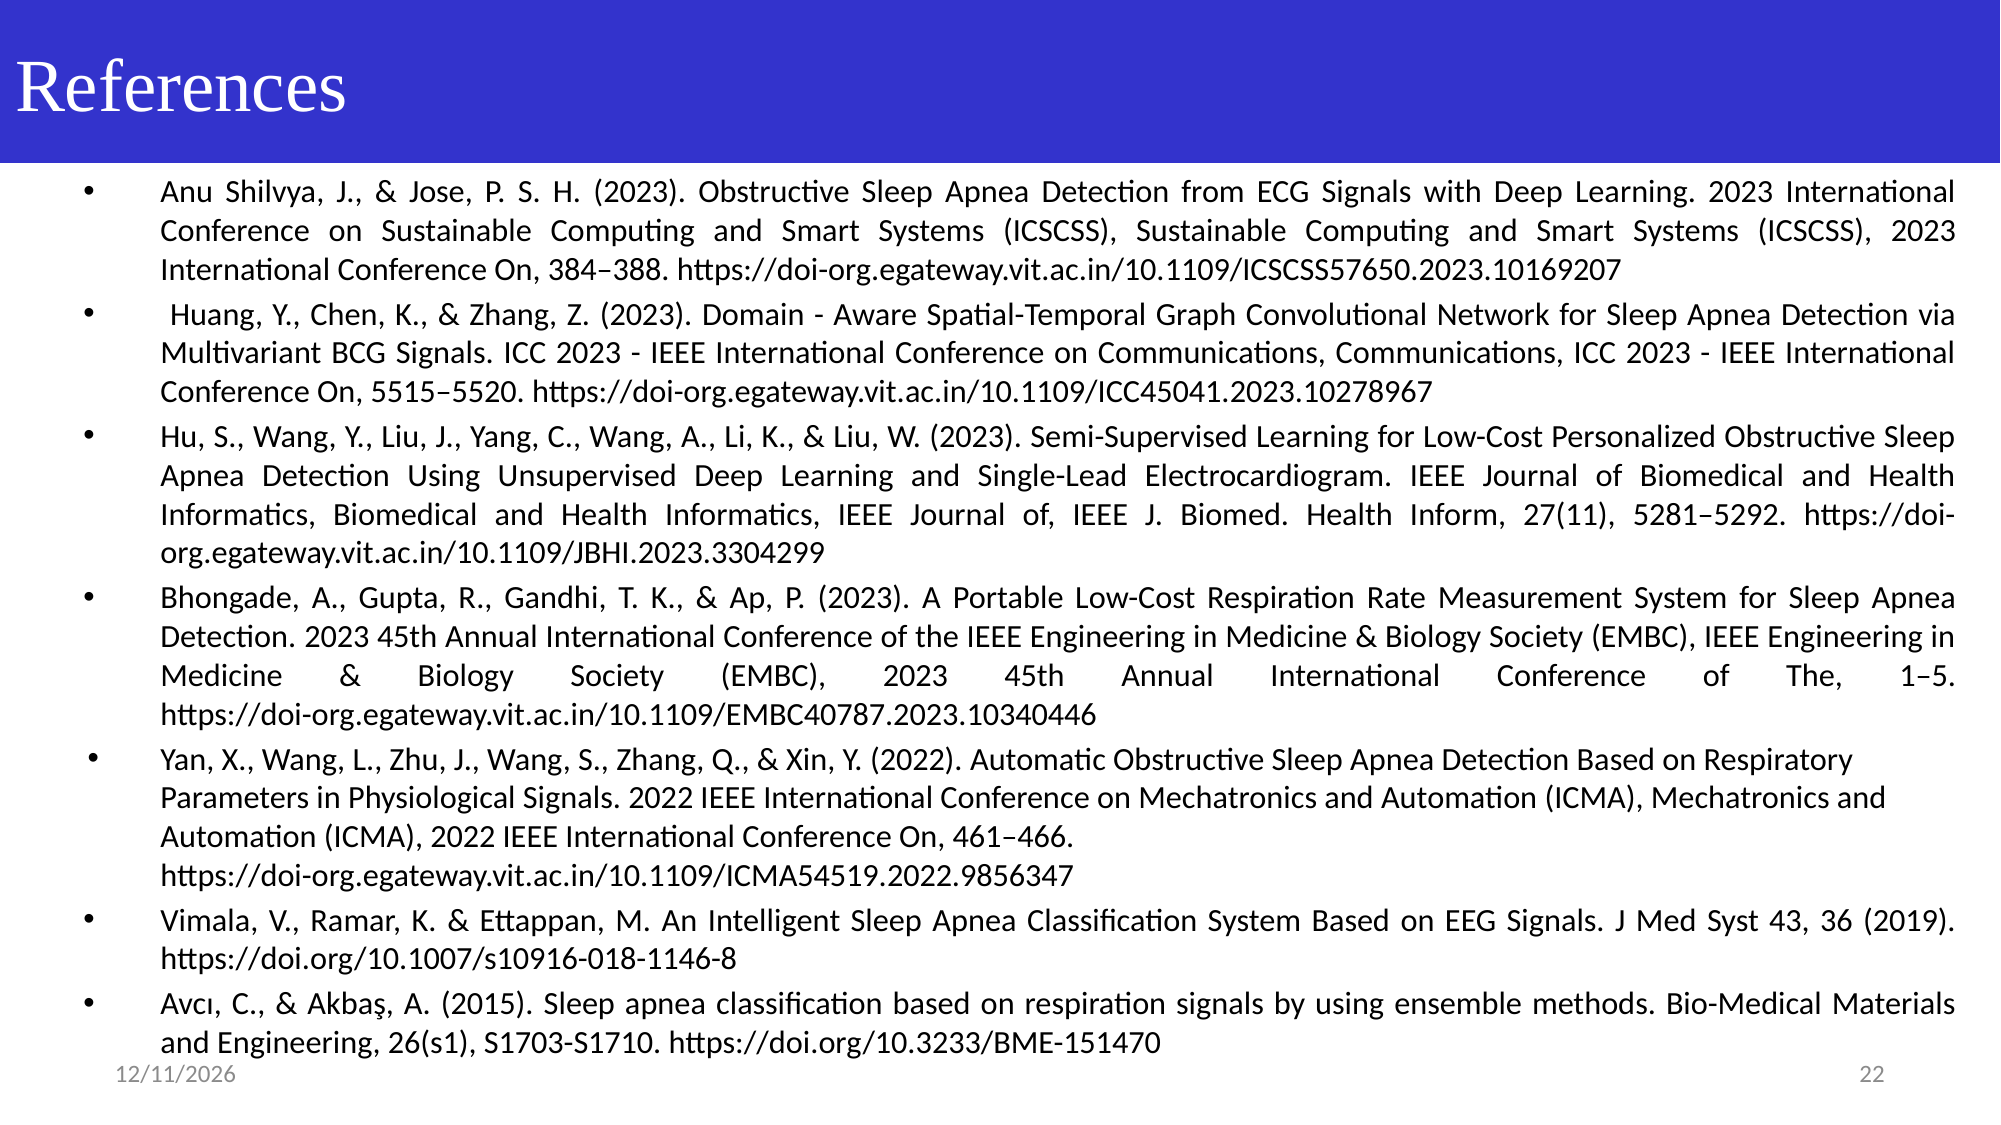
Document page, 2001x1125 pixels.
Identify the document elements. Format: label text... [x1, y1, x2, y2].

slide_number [99, 1042, 567, 1103]
slide_number 22 [1433, 1042, 1900, 1103]
subtitle Anu Shilvya, J., & Jose, P. S. H. (2023). Obstructive Sleep Apnea Detection from ECG Signals with Deep Learning. 2023 International Conference on Sustainable Computing and Smart Systems (ICSCSS), Sustainable Computing and Smart Systems (ICSCSS), 2023 International Conference On, 384–388. https://doi-org.egateway.vit.ac.in/10.1109/ICSCSS57650.2023.10169207 Huang, Y., Chen, K., & Zhang, Z. (2023). Domain - Aware Spatial-Temporal Graph Convolutional Network for Sleep Apnea Detection via Multivariant BCG Signals. ICC 2023 - IEEE International Conference on Communications, Communications, ICC 2023 - IEEE International Conference On, 5515–5520. https://doi-org.egateway.vit.ac.in/10.1109/ICC45041.2023.10278967 Hu, S., Wang, Y., Liu, J., Yang, C., Wang, A., Li, K., & Liu, W. (2023). Semi-Supervised Learning for Low-Cost Personalized Obstructive Sleep Apnea Detection Using Unsupervised Deep Learning and Single-Lead Electrocardiogram. IEEE Journal of Biomedical and Health Informatics, Biomedical and Health Informatics, IEEE Journal of, IEEE J. Biomed. Health Inform, 27(11), 5281–5292. https://doi-org.egateway.vit.ac.in/10.1109/JBHI.2023.3304299 Bhongade, A., Gupta, R., Gandhi, T. K., & Ap, P. (2023). A Portable Low-Cost Respiration Rate Measurement System for Sleep Apnea Detection. 2023 45th Annual International Conference of the IEEE Engineering in Medicine & Biology Society (EMBC), IEEE Engineering in Medicine & Biology Society (EMBC), 2023 45th Annual International Conference of The, 1–5. https://doi-org.egateway.vit.ac.in/10.1109/EMBC40787.2023.10340446 Yan, X., Wang, L., Zhu, J., Wang, S., Zhang, Q., & Xin, Y. (2022). Automatic Obstructive Sleep Apnea Detection Based on Respiratory Parameters in Physiological Signals. 2022 IEEE International Conference on Mechatronics and Automation (ICMA), Mechatronics and Automation (ICMA), 2022 IEEE International Conference On, 461–466. https://doi-org.egateway.vit.ac.in/10.1109/ICMA54519.2022.9856347 Vimala, V., Ramar, K. & Ettappan, M. An Intelligent Sleep Apnea Classification System Based on EEG Signals. J Med Syst 43, 36 (2019). https://doi.org/10.1007/s10916-018-1146-8 Avcı, C., & Akbaş, A. (2015). Sleep apnea classification based on respiration signals by using ensemble methods. Bio-Medical Materials and Engineering, 26(s1), S1703-S1710. https://doi.org/10.3233/BME-151470 [0, 163, 1972, 1070]
text_box References [0, 0, 2000, 163]
